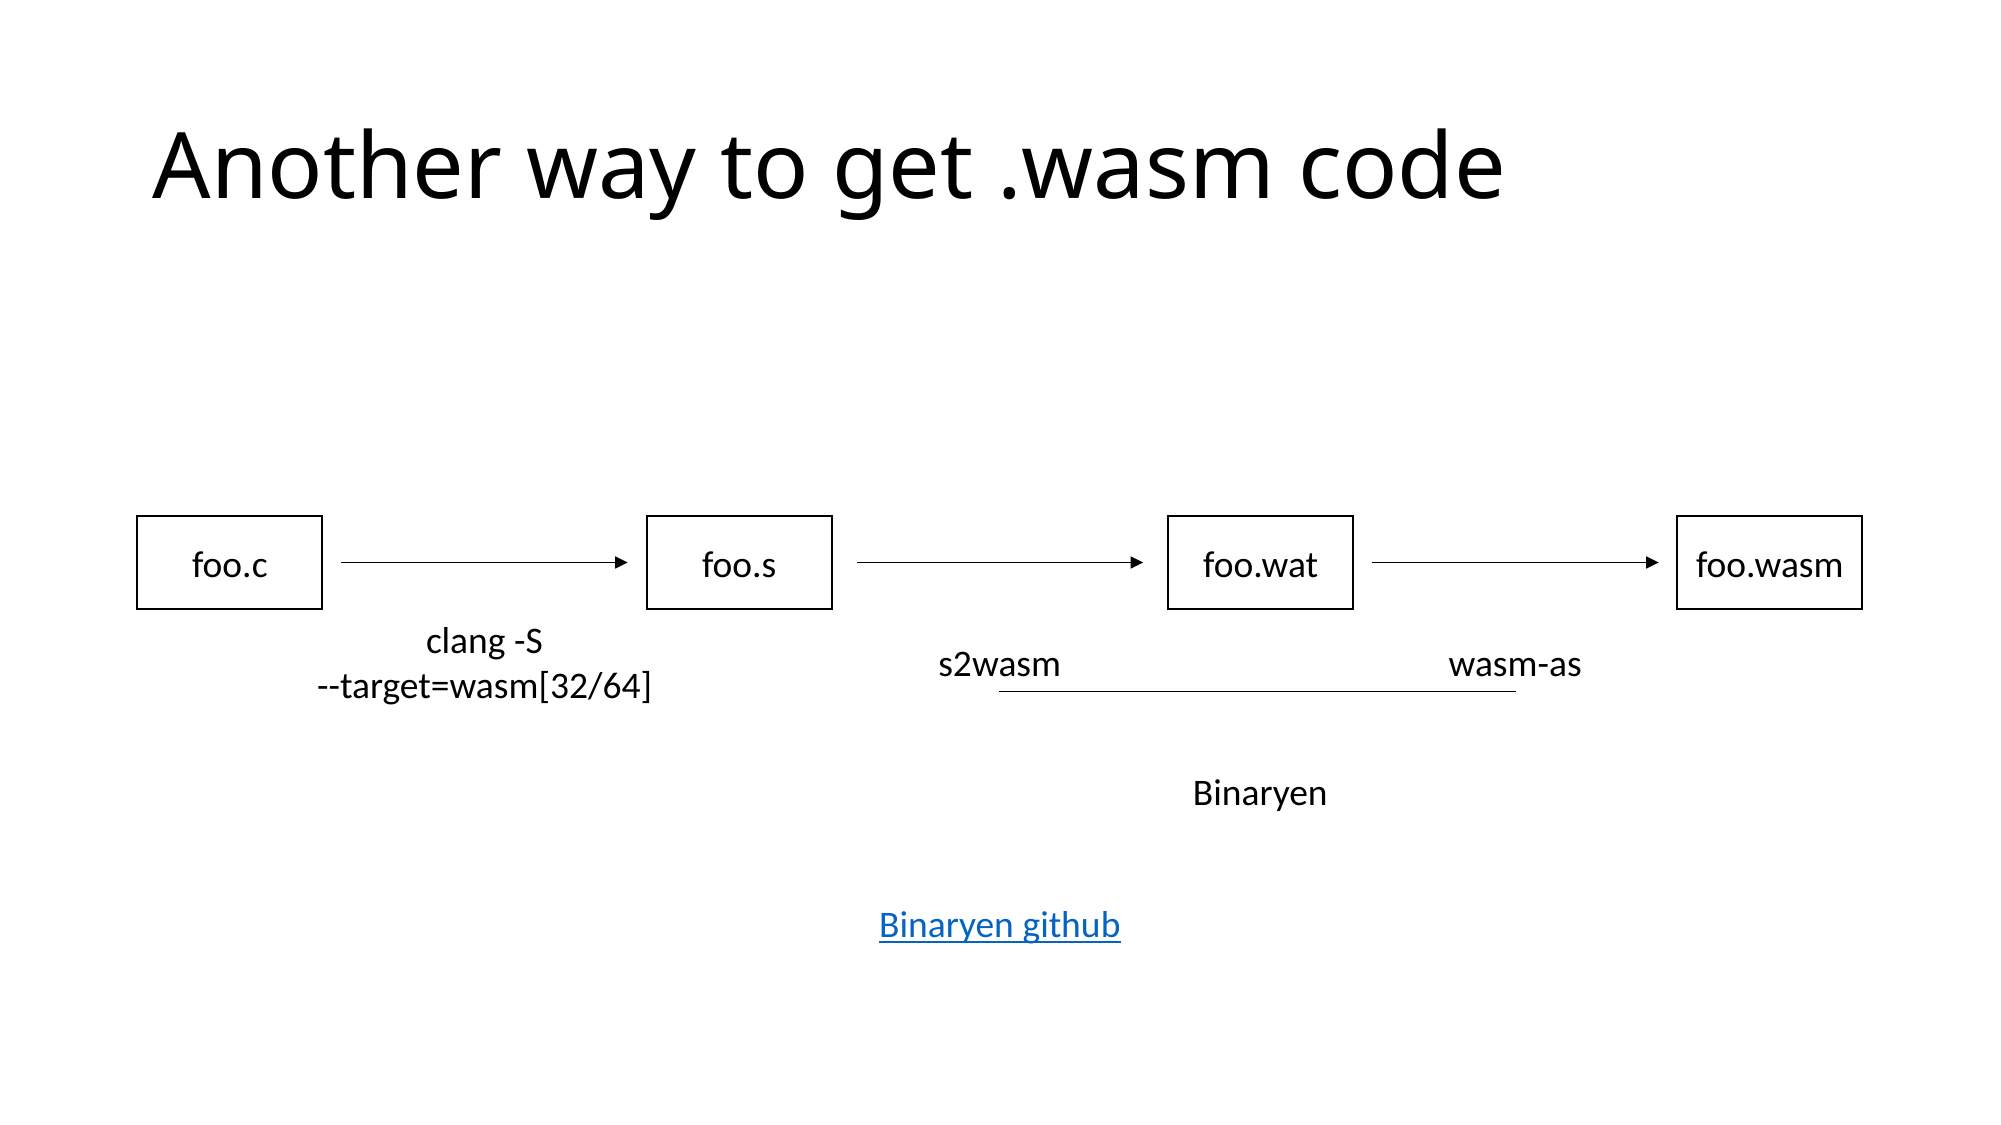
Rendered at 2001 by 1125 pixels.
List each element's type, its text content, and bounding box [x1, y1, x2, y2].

text_box foo.s [646, 515, 833, 610]
text_box foo.c [136, 515, 323, 610]
title Another way to get .wasm code [137, 59, 1863, 278]
text_box foo.wat [1167, 515, 1257, 610]
text_box s2wasm [923, 631, 1077, 692]
text_box foo.wat [1260, 515, 1354, 610]
text_box foo.wasm [1676, 515, 1863, 610]
text_box Binaryen [1260, 760, 1343, 821]
text_box Binaryen github [864, 893, 1136, 953]
text_box Binaryen [1178, 760, 1257, 821]
text_box wasm-as [1433, 631, 1597, 692]
text_box clang -S --target=wasm[32/64] [302, 608, 668, 714]
